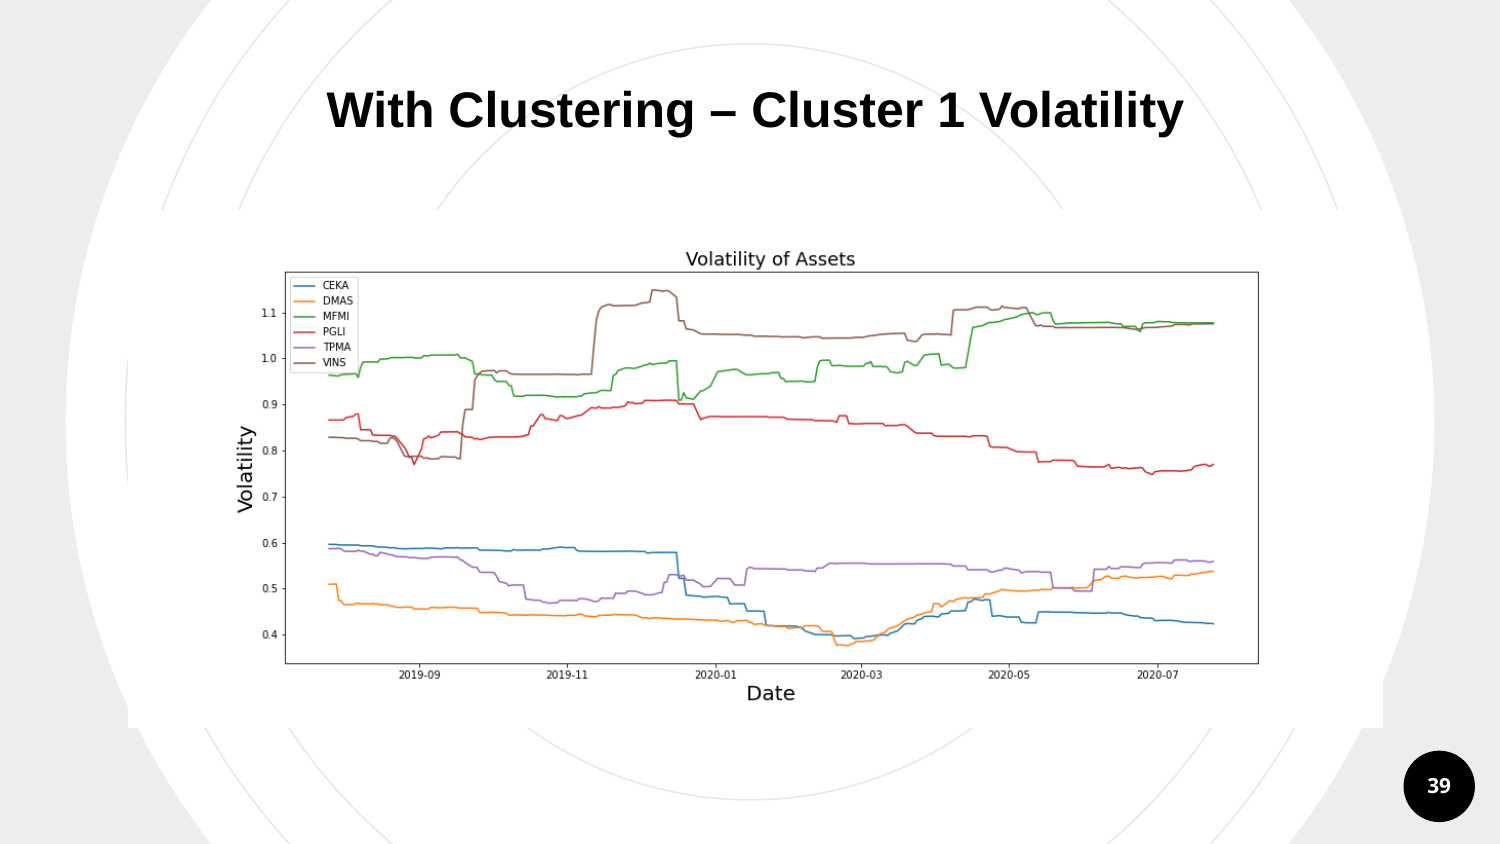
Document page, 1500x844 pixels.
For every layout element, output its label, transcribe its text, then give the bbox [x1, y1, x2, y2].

slide_number 39 [1403, 750, 1475, 823]
picture [128, 210, 1384, 728]
text_box With Clustering – Cluster 1 Volatility [292, 70, 1219, 145]
